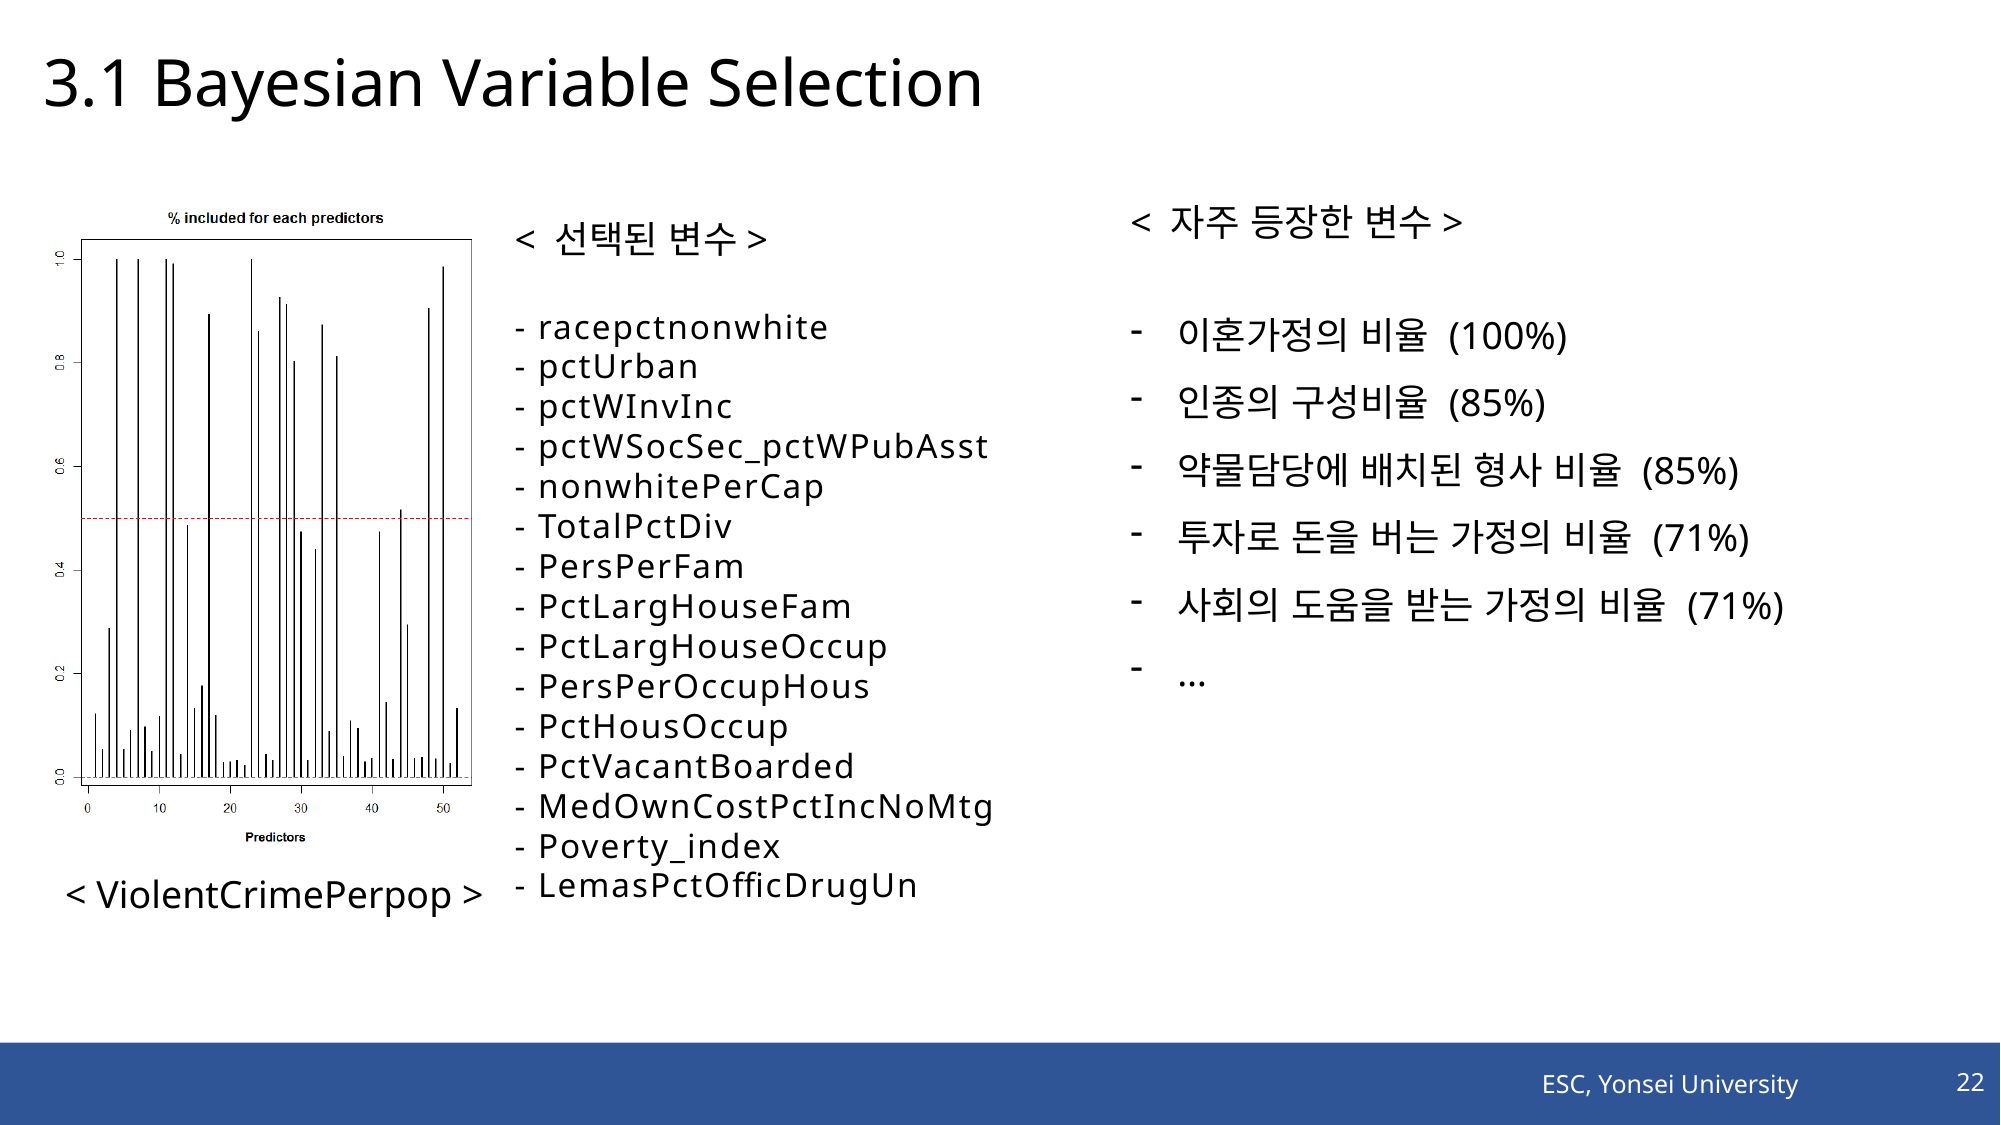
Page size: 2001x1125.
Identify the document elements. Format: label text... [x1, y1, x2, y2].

text_box < 선택된 변수> - racepctnonwhite - pctUrban - pctWInvInc - pctWSocSec_pctWPubAsst - nonwhitePerCap - TotalPctDiv - PersPerFam - PctLargHouseFam - PctLargHouseOccup - PersPerOccupHous - PctHousOccup - PctVacantBoarded - MedOwnCostPctIncNoMtg - Poverty_index - LemasPctOfficDrugUn [499, 208, 1032, 912]
text_box < 자주 등장한 변수> 이혼가정의 비율 (100%) 인종의 구성비율 (85%) 약물담당에 배치된 형사 비율 (85%) 투자로 돈을 버는 가정의 비율 (71%) 사회의 도움을 받는 가정의 비율 (71%) … [1115, 192, 1950, 837]
slide_number 22 [1813, 1042, 2000, 1125]
footer ESC, Yonsei University [0, 1042, 1813, 1125]
picture [31, 168, 500, 848]
text_box < ViolentCrimePerpop > [50, 863, 521, 924]
title 3.1 Bayesian Variable Selection [28, 27, 1073, 128]
